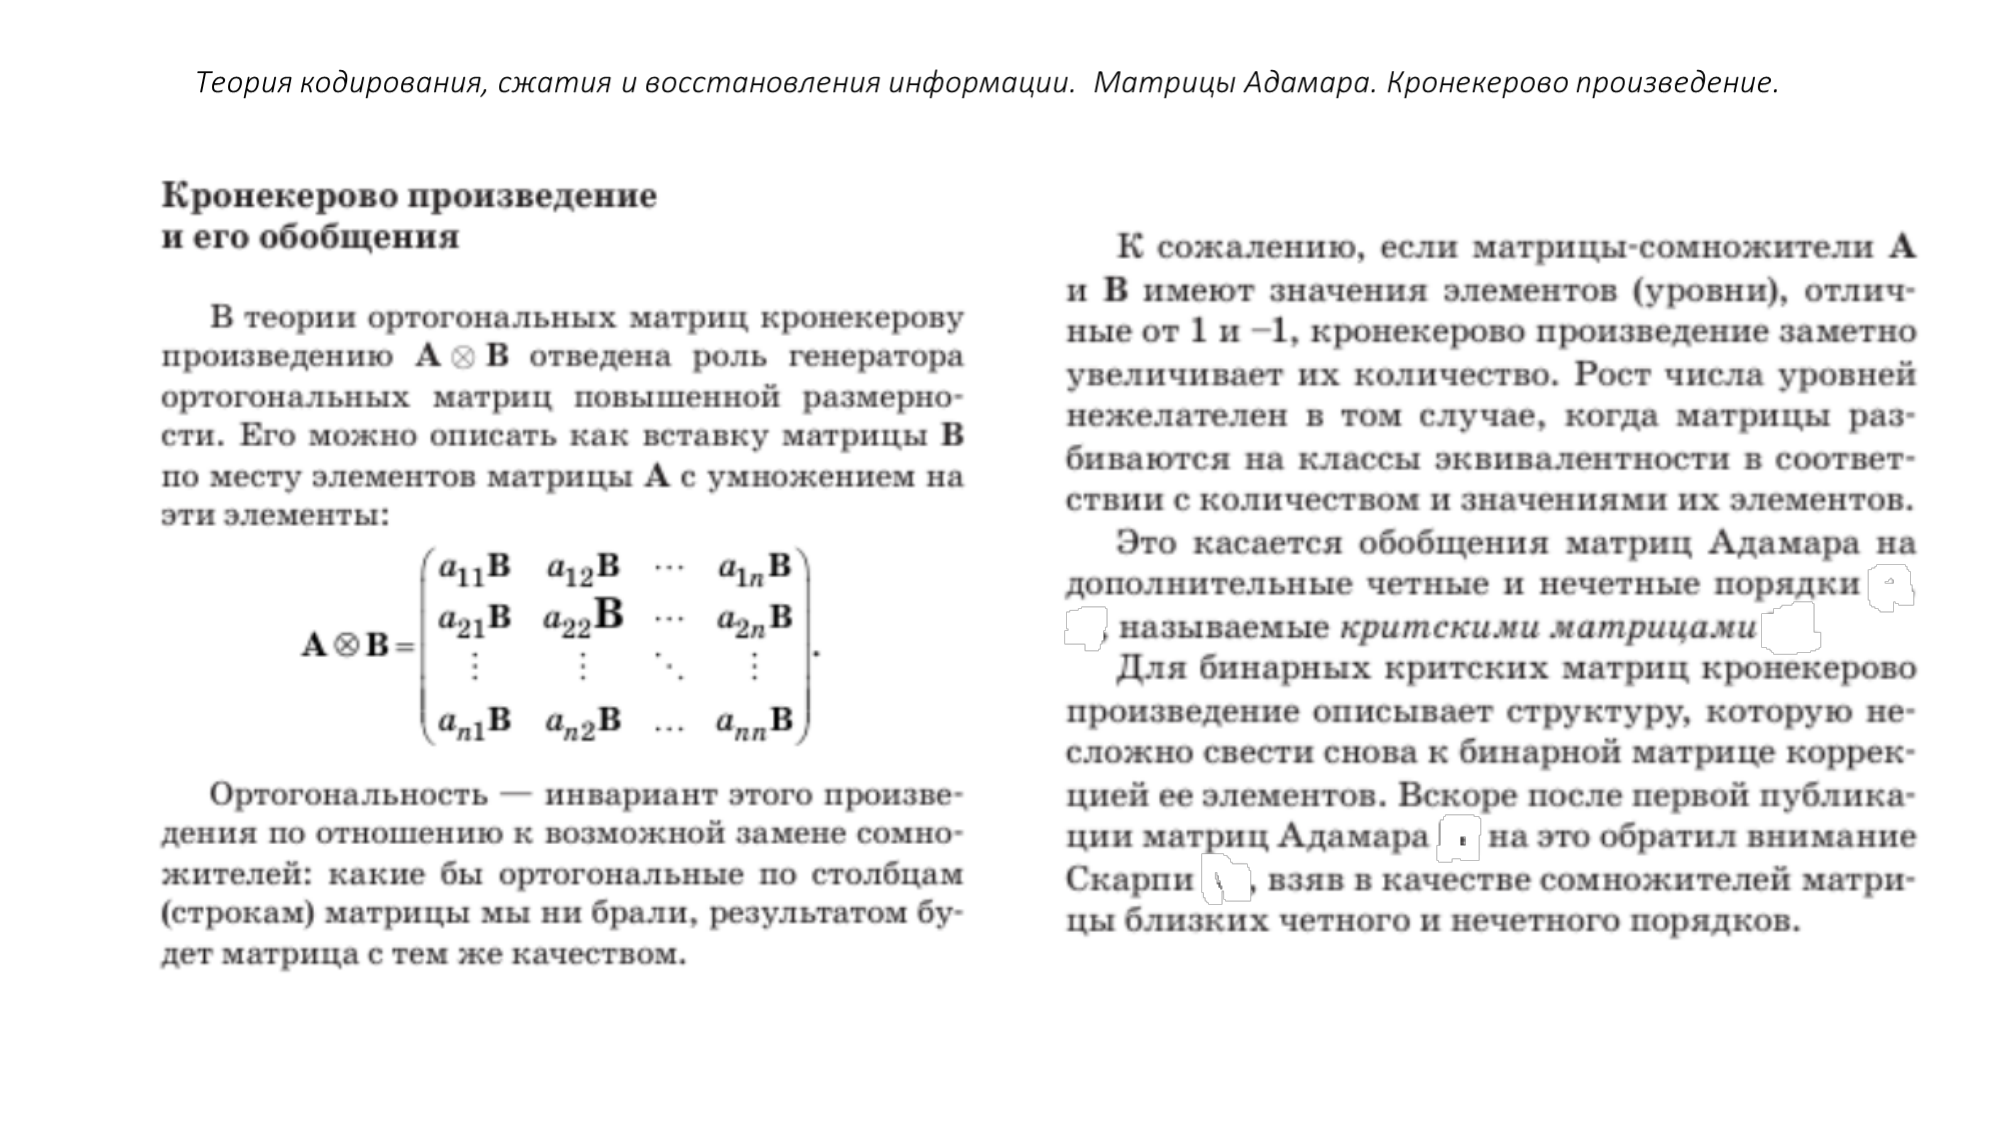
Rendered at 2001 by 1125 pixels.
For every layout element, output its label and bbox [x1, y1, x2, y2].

picture [112, 50, 1948, 983]
